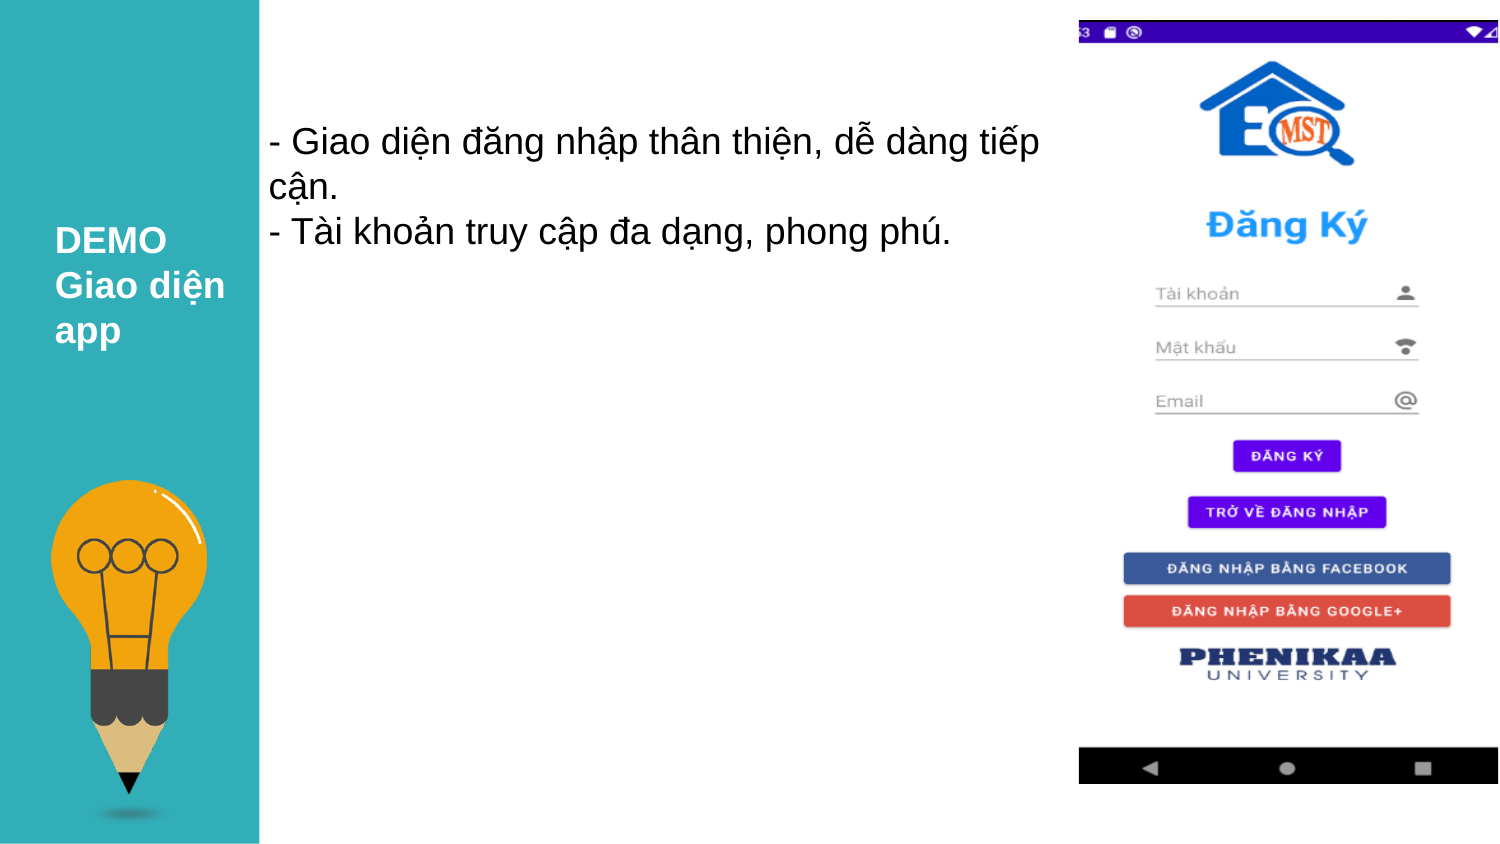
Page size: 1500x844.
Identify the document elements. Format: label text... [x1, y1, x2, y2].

picture [51, 480, 207, 826]
text_box DEMO Giao diện app [40, 209, 243, 359]
text_box - Giao diện đăng nhập thân thiện, dễ dàng tiếp cận. - Tài khoản truy cập đa dạng, phong phú. [253, 109, 1058, 260]
picture [1078, 19, 1499, 784]
